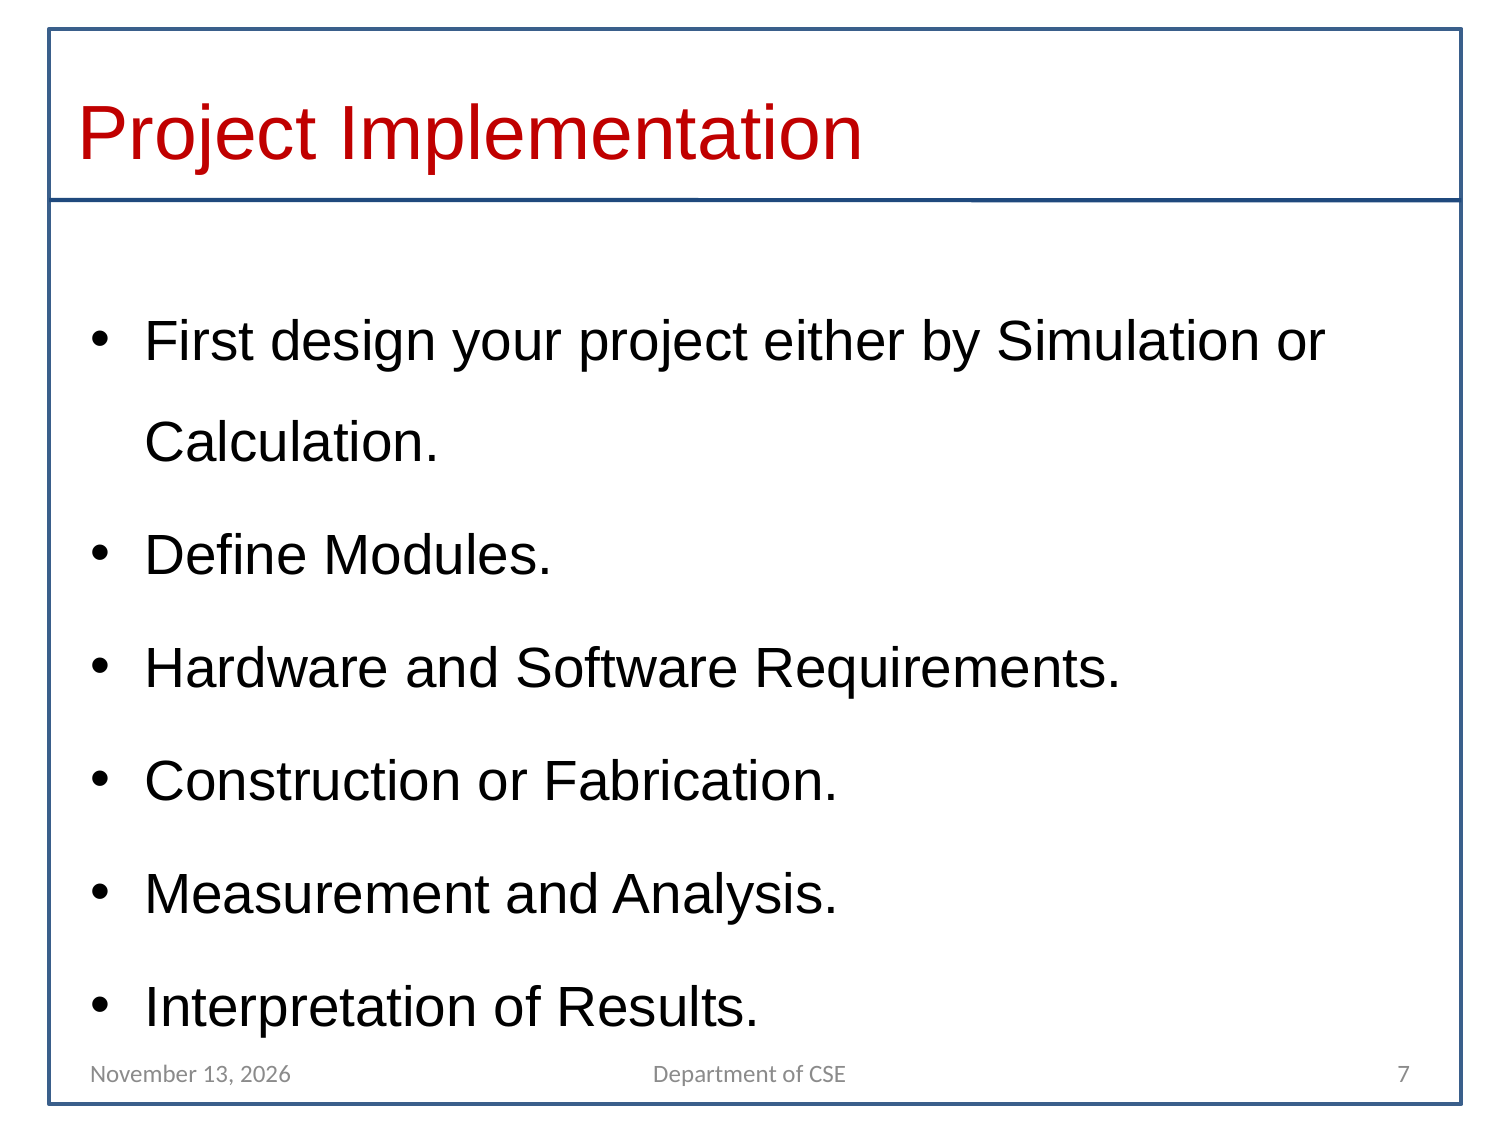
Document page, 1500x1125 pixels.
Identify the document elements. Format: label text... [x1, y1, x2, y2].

slide_number 7 [1074, 1050, 1425, 1103]
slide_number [75, 1050, 425, 1103]
list First design your project either by Simulation or Calculation. Define Modules. Hardware and Software Requirements. Construction or Fabrication. Measurement and Analysis. Interpretation of Results. [75, 262, 1438, 1050]
title Project Implementation [62, 75, 1413, 183]
footer Department of CSE [512, 1050, 988, 1103]
